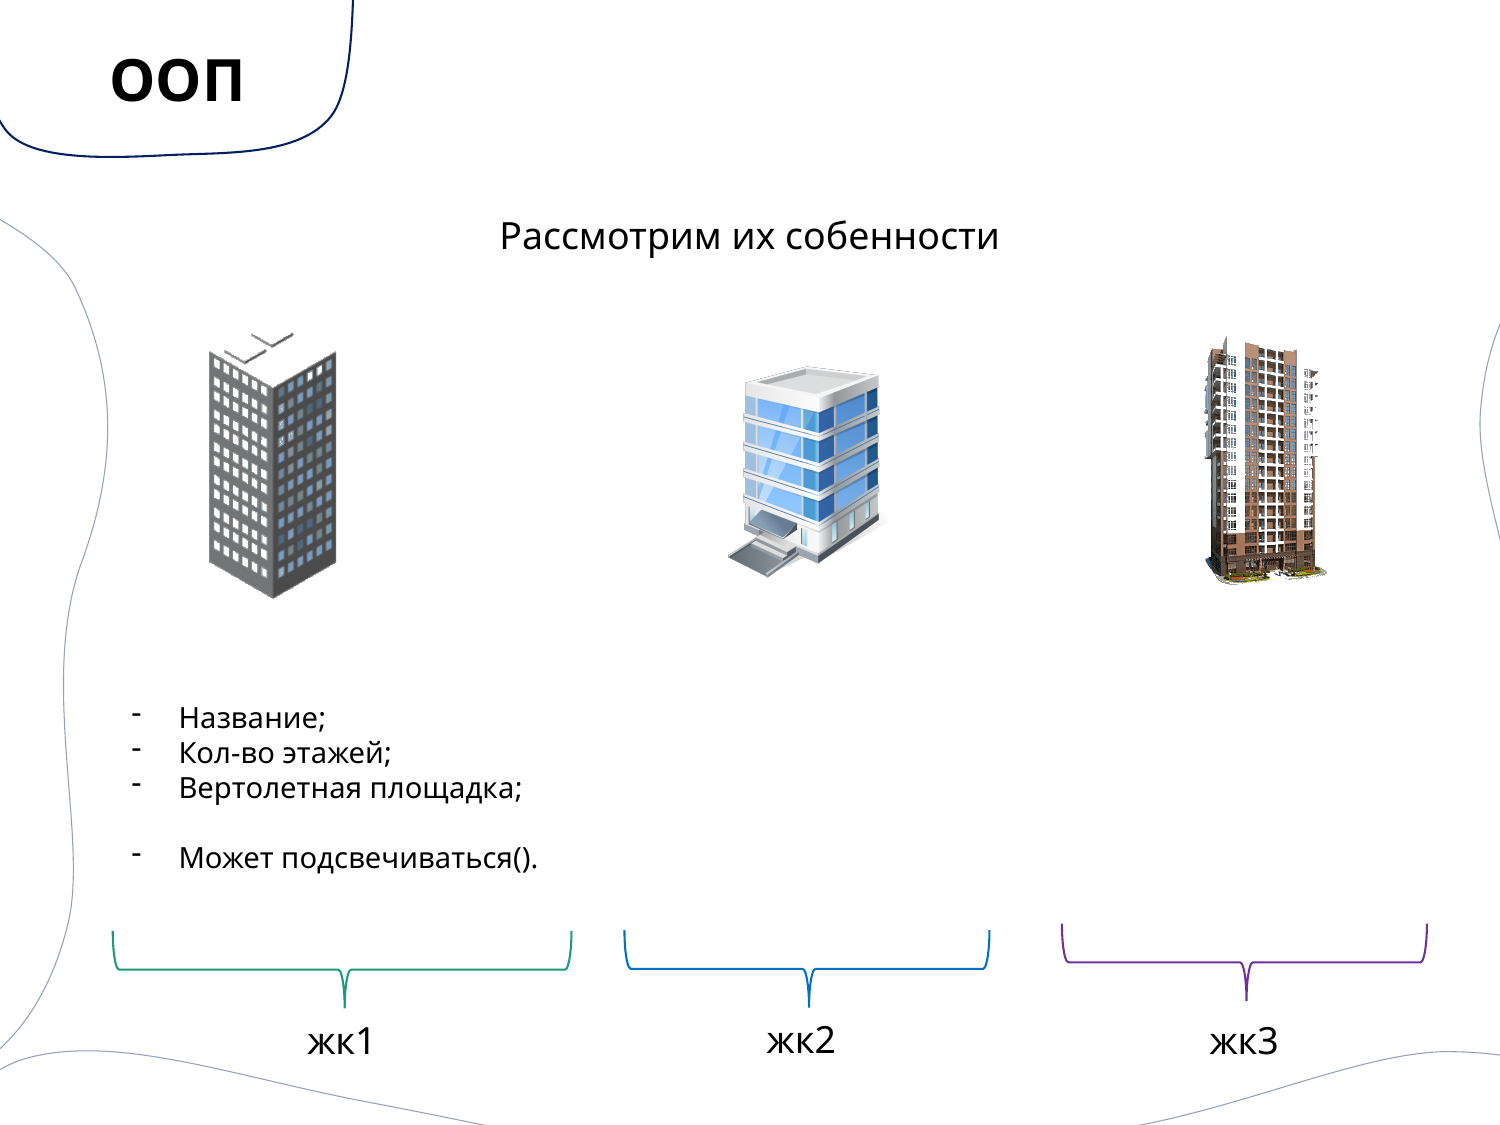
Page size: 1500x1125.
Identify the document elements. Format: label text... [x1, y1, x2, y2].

text_box [0, 218, 109, 1051]
text_box [1135, 1050, 1500, 1125]
text_box Рассмотрим их собенности [150, 204, 1350, 264]
text_box [623, 930, 991, 1008]
text_box жк3 [1169, 1009, 1320, 1070]
picture [989, 334, 1500, 585]
text_box [0, 1049, 489, 1125]
text_box жк2 [726, 1008, 876, 1069]
title ООП [320, 35, 480, 130]
picture [695, 365, 908, 578]
text_box [1495, 321, 1500, 334]
text_box жк1 [267, 1009, 417, 1069]
picture [132, 307, 437, 612]
text_box [0, 0, 355, 158]
text_box Название; Кол-во этажей; Вертолетная площадка; Может подсвечиваться(). [116, 691, 688, 882]
text_box [112, 930, 573, 1009]
text_box [1061, 923, 1428, 1002]
